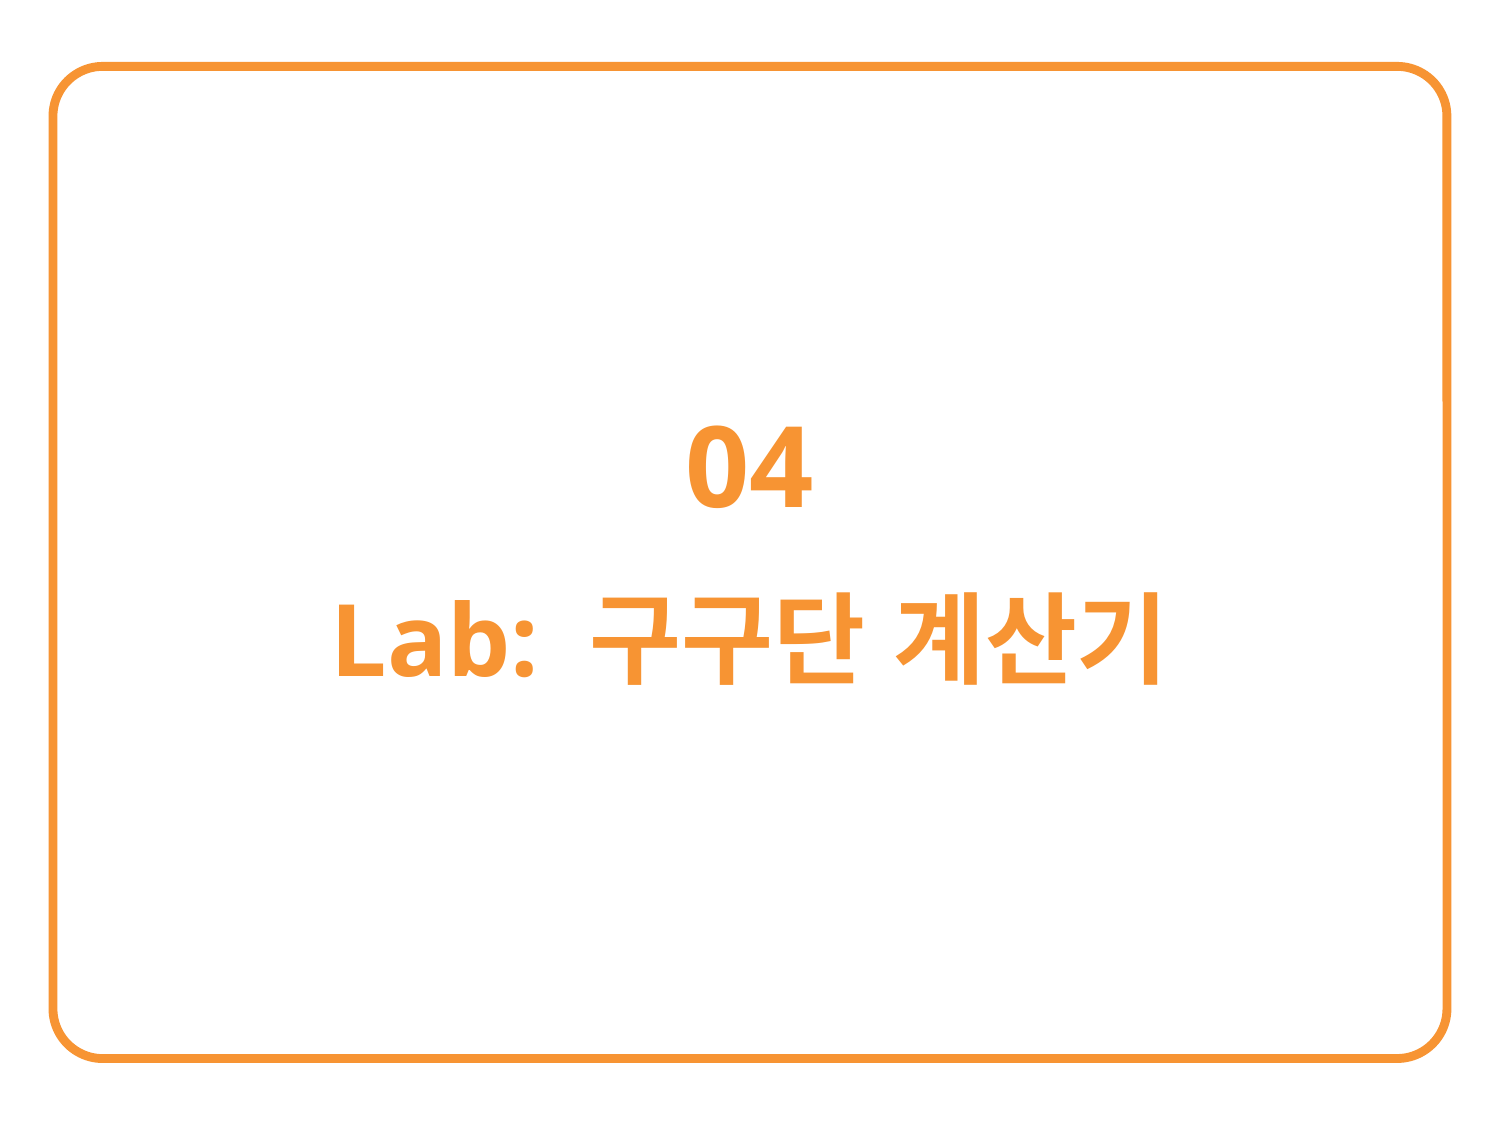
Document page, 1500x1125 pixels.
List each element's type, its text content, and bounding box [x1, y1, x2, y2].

list 04 [118, 385, 1382, 540]
list Lab: 구구단 계산기 [118, 559, 1382, 714]
